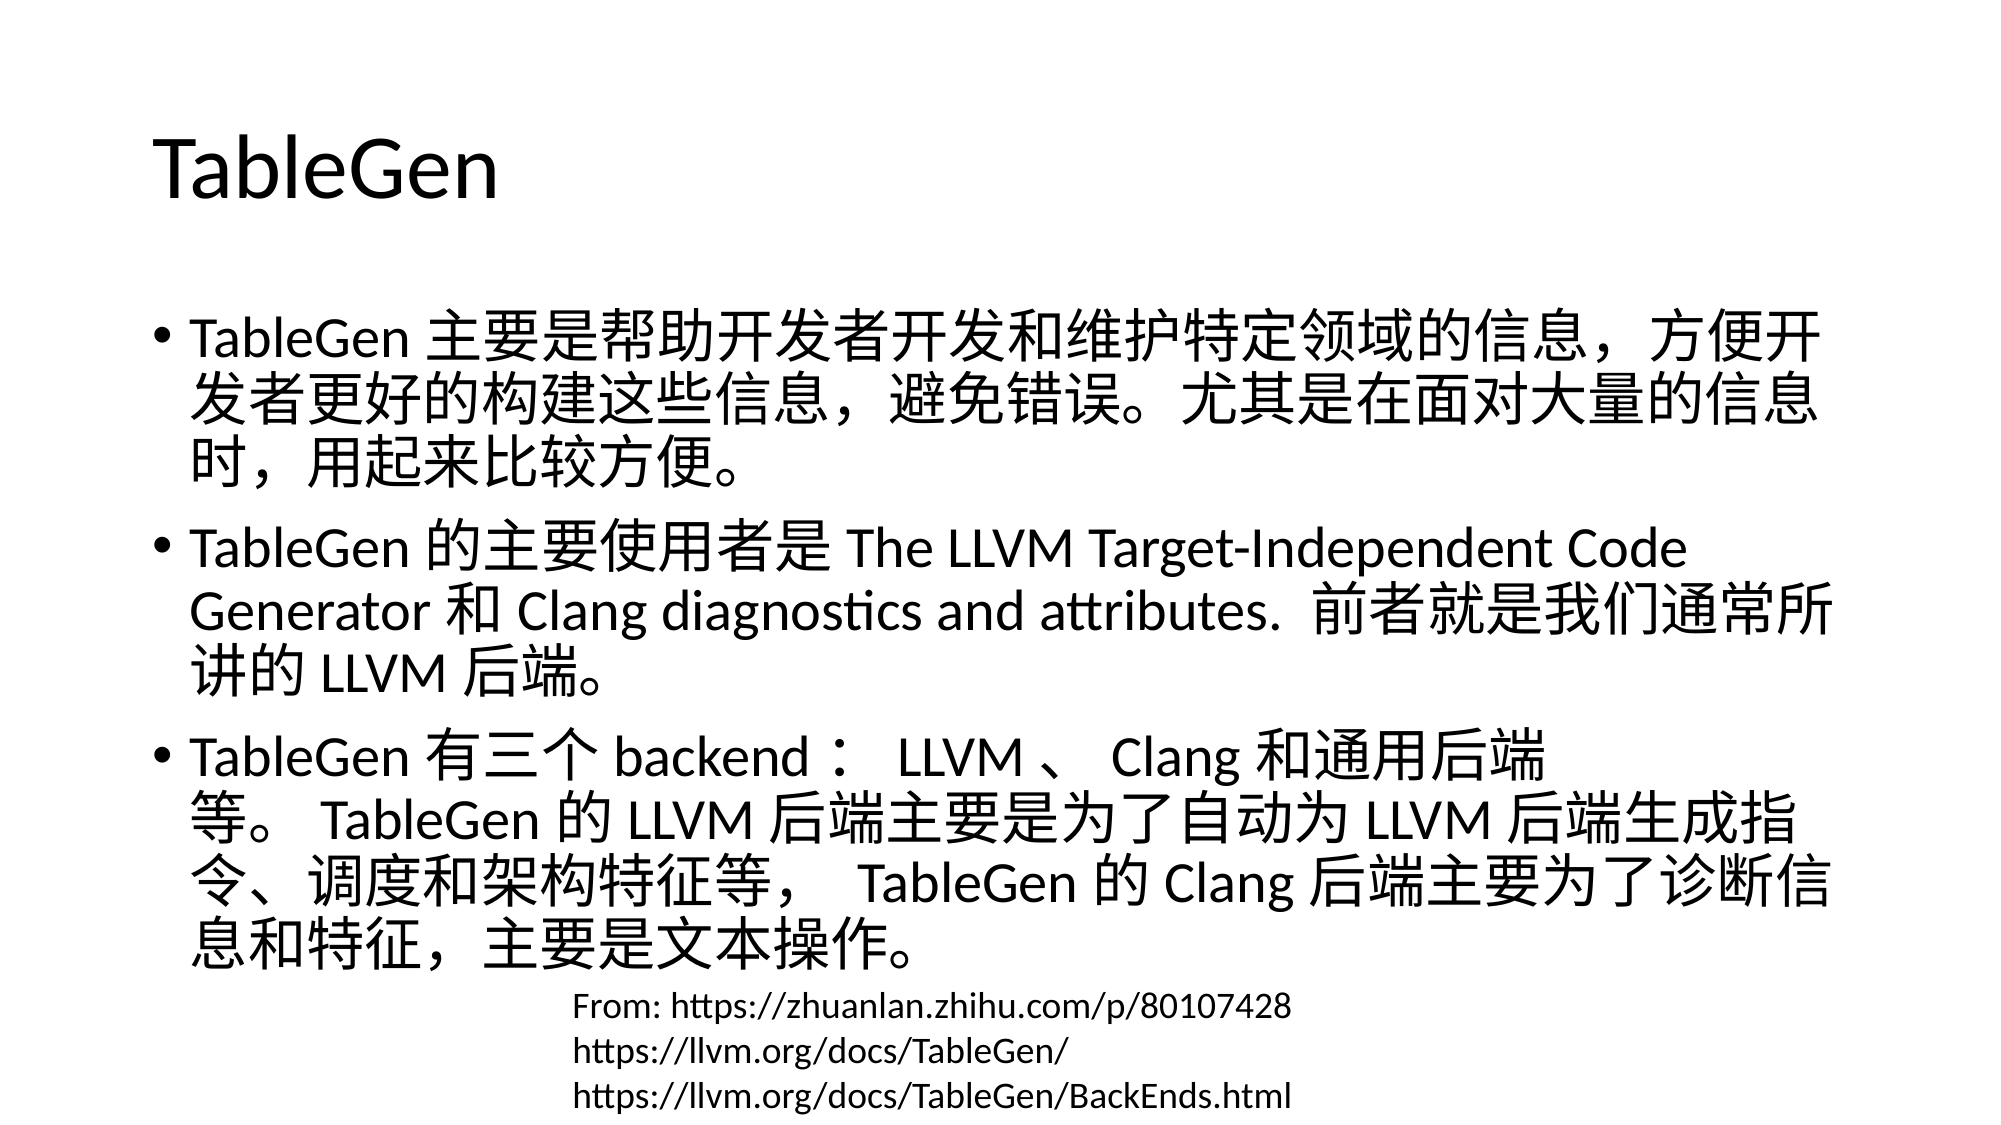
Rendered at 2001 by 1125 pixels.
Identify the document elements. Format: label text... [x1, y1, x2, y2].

text_box From: https://zhuanlan.zhihu.com/p/80107428 https://llvm.org/docs/TableGen/ https://llvm.org/docs/TableGen/BackEnds.html [557, 973, 1347, 1124]
list TableGen主要是帮助开发者开发和维护特定领域的信息，方便开发者更好的构建这些信息，避免错误。尤其是在面对大量的信息时，用起来比较方便。 TableGen的主要使用者是The LLVM Target-Independent Code Generator和Clang diagnostics and attributes. 前者就是我们通常所讲的LLVM后端。 TableGen有三个backend：LLVM、Clang和通用后端等。TableGen的LLVM后端主要是为了自动为LLVM后端生成指令、调度和架构特征等， TableGen的Clang后端主要为了诊断信息和特征，主要是文本操作。 [137, 299, 1863, 1014]
title TableGen [137, 59, 1863, 278]
